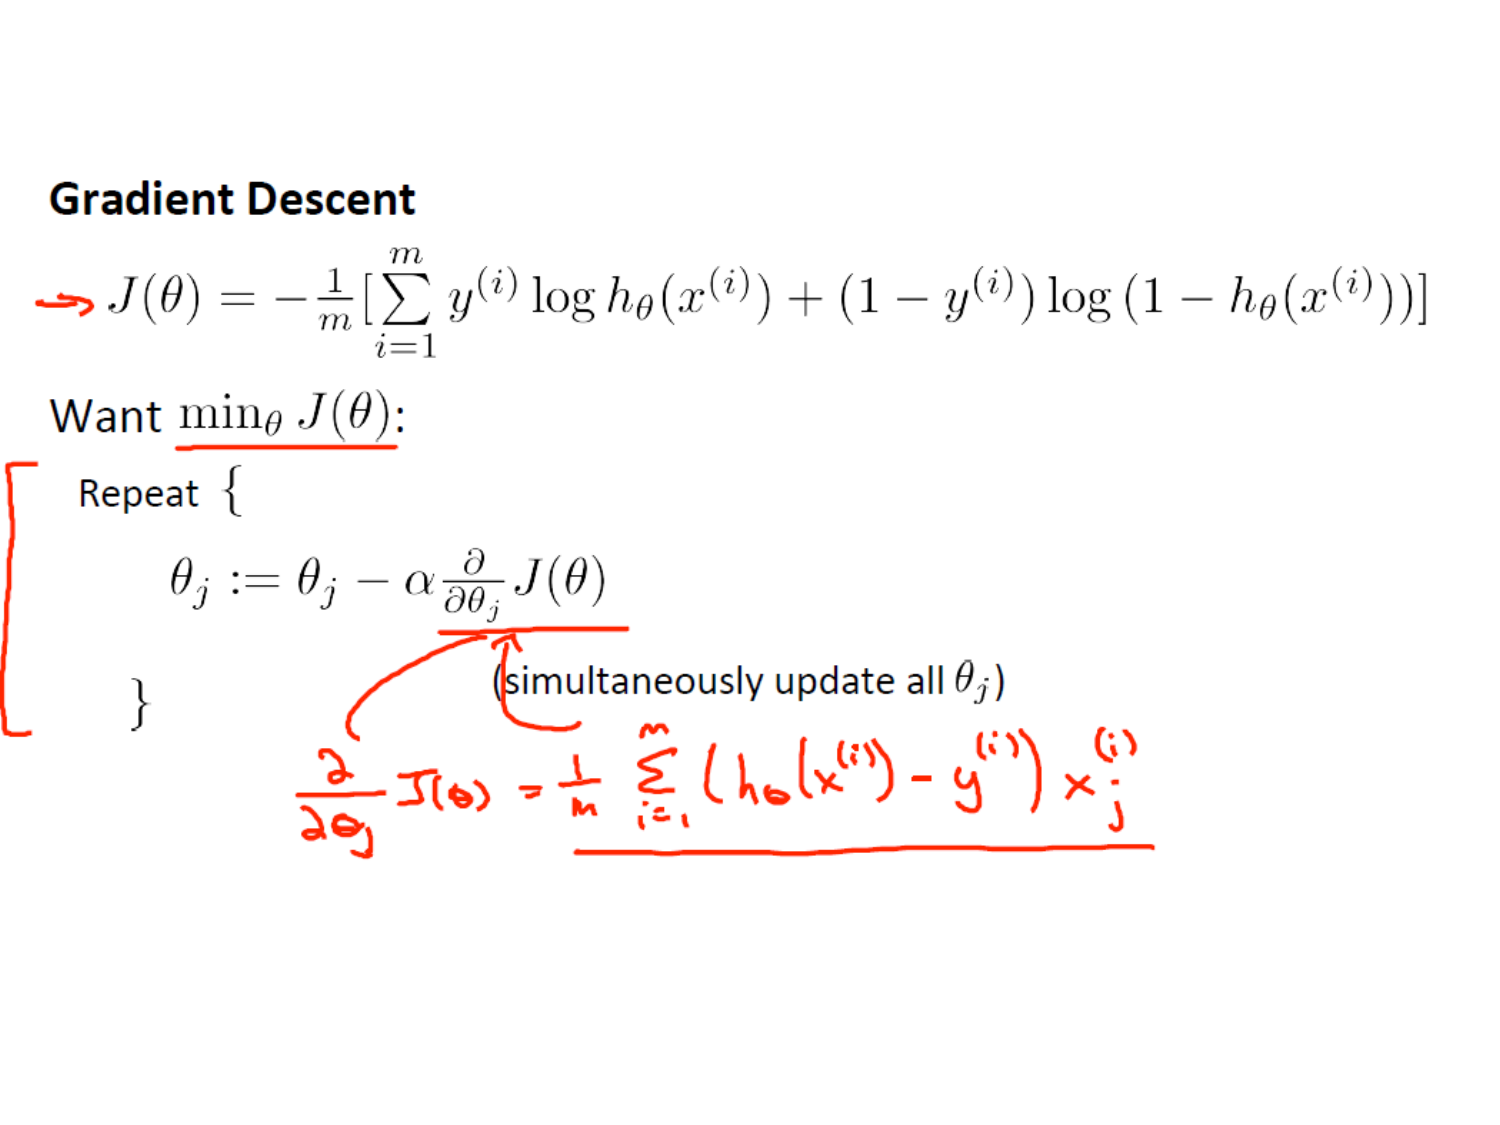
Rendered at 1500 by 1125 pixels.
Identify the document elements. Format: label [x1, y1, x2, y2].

picture [0, 152, 1479, 903]
